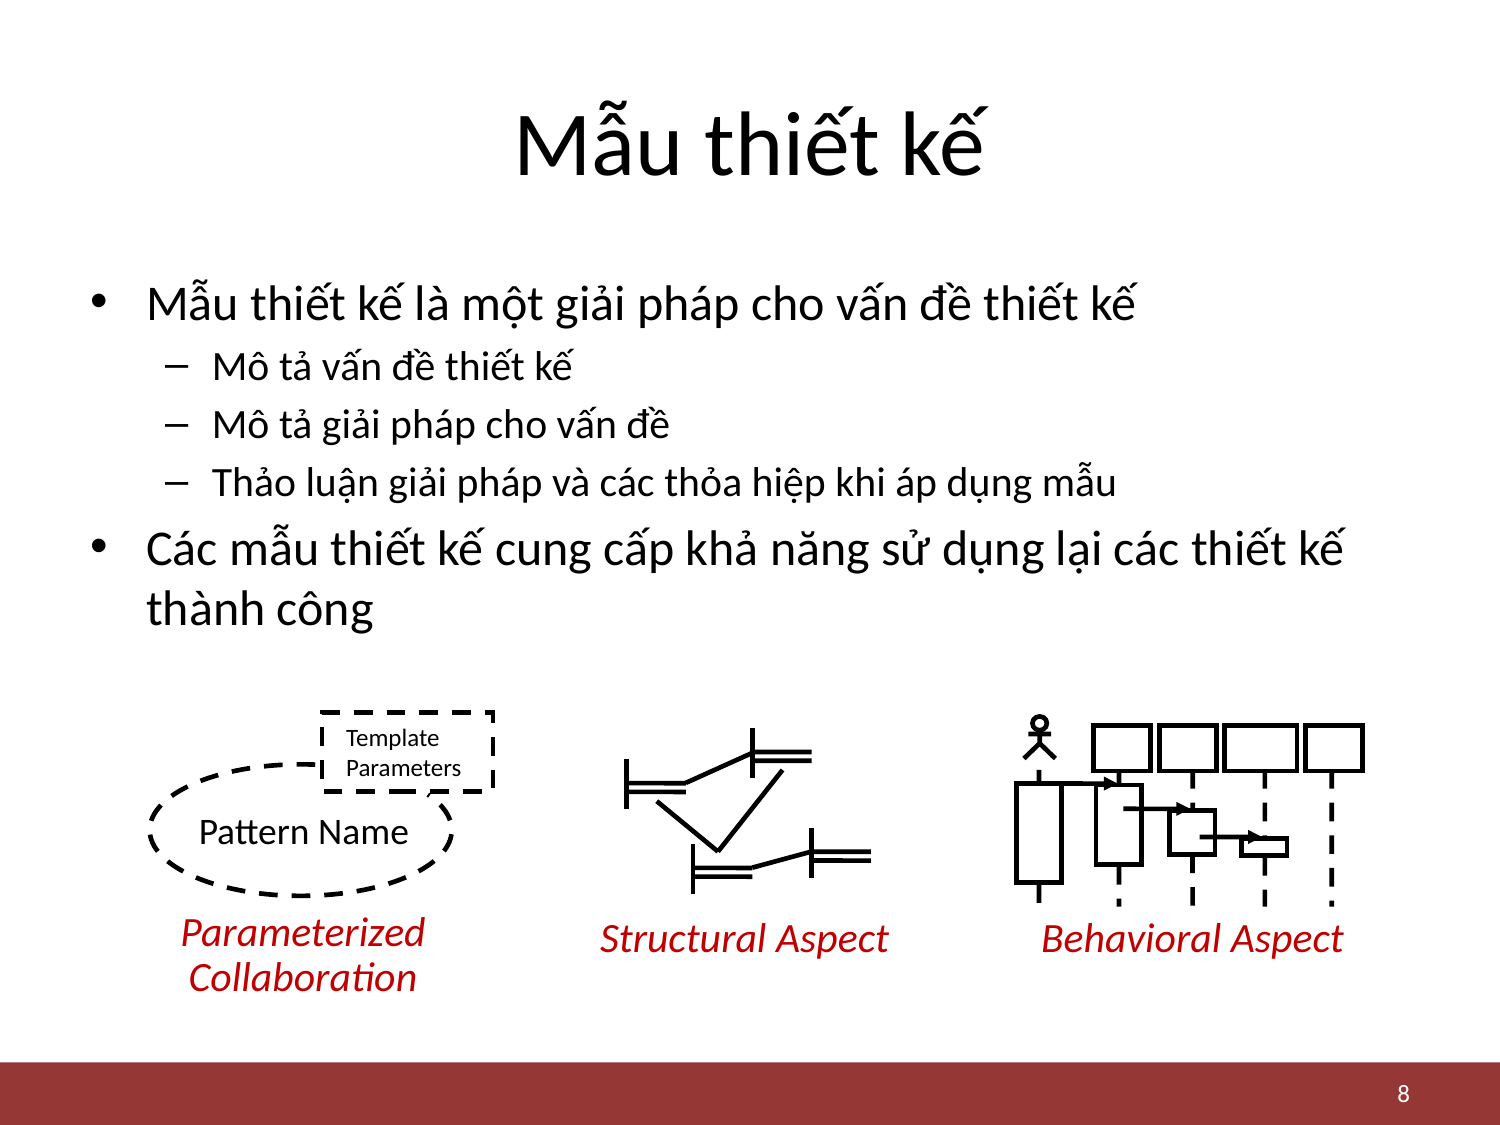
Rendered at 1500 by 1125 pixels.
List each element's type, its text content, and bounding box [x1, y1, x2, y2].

slide_number 8 [1074, 1072, 1425, 1113]
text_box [149, 712, 499, 896]
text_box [626, 729, 871, 892]
title Mẫu thiết kế [75, 45, 1425, 233]
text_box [1016, 716, 1363, 908]
list Mẫu thiết kế là một giải pháp cho vấn đề thiết kế Mô tả vấn đề thiết kế Mô tả giải pháp cho vấn đề Thảo luận giải pháp và các thỏa hiệp khi áp dụng mẫu Các mẫu thiết kế cung cấp khả năng sử dụng lại các thiết kế thành công [75, 262, 1425, 1005]
text_box Structural Aspect [569, 903, 920, 969]
text_box Behavioral Aspect [991, 903, 1394, 969]
text_box Parameterized Collaboration [131, 903, 475, 1009]
